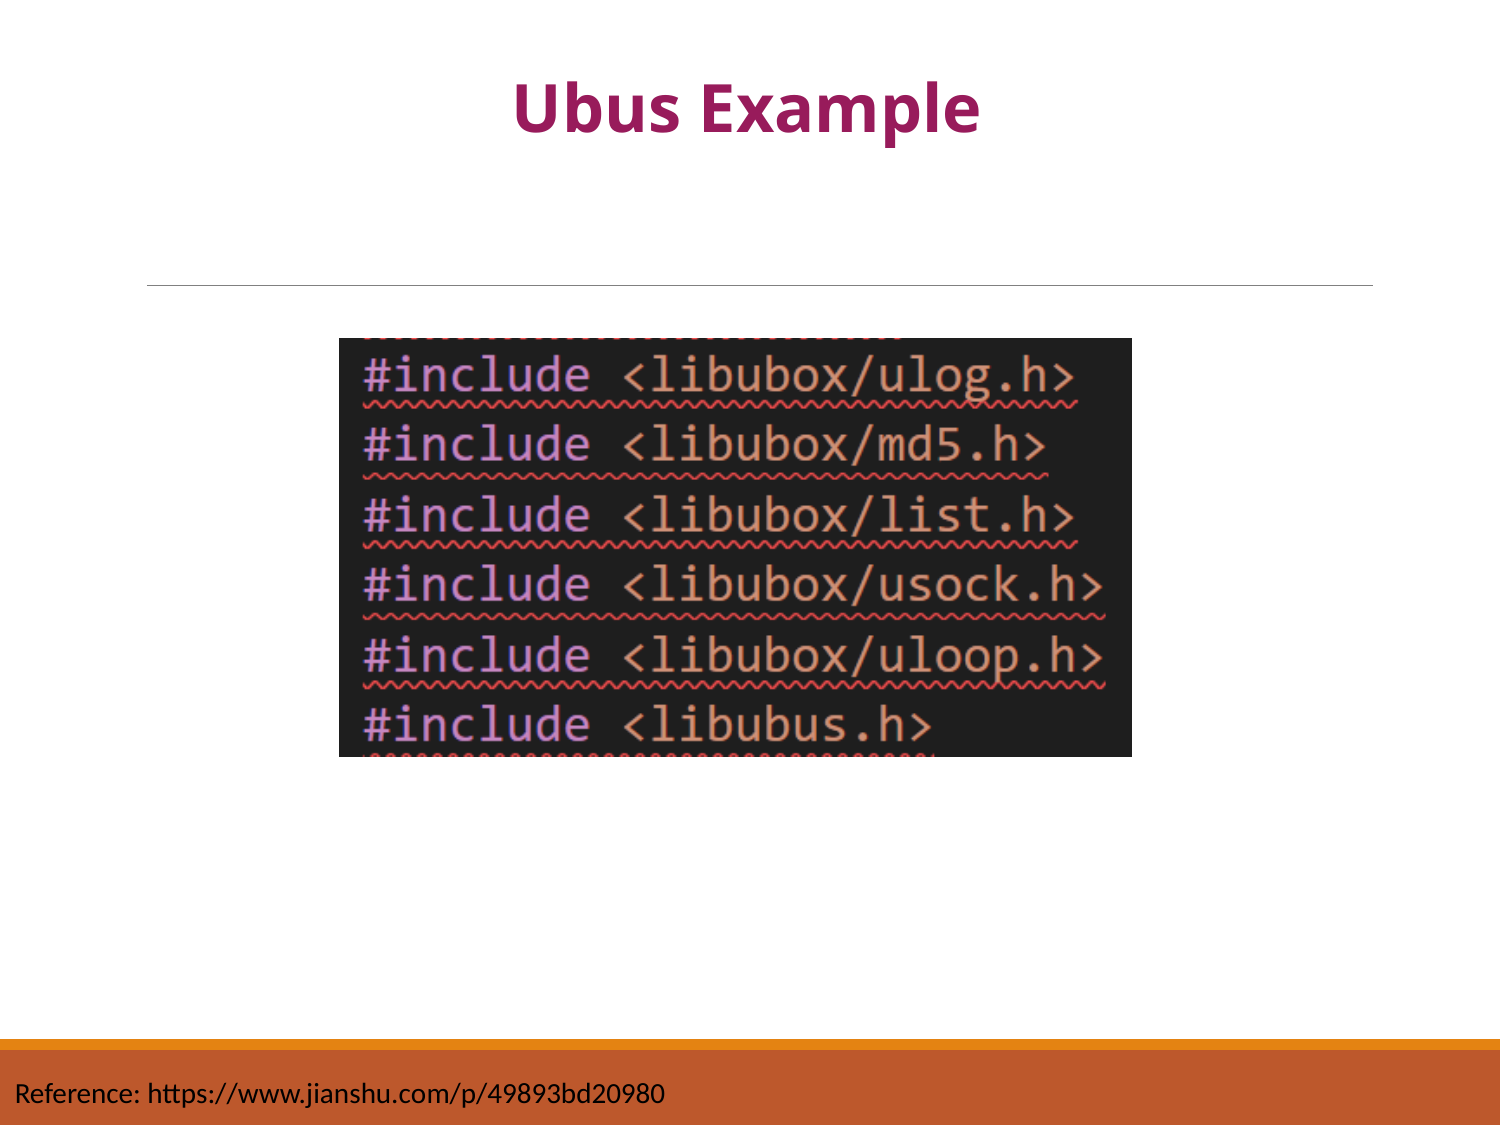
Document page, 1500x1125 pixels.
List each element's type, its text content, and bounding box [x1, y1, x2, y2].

text_box Ubus Example [31, 58, 1463, 177]
text_box Reference: https://www.jianshu.com/p/49893bd20980 [0, 1066, 1415, 1117]
picture [338, 337, 1133, 758]
